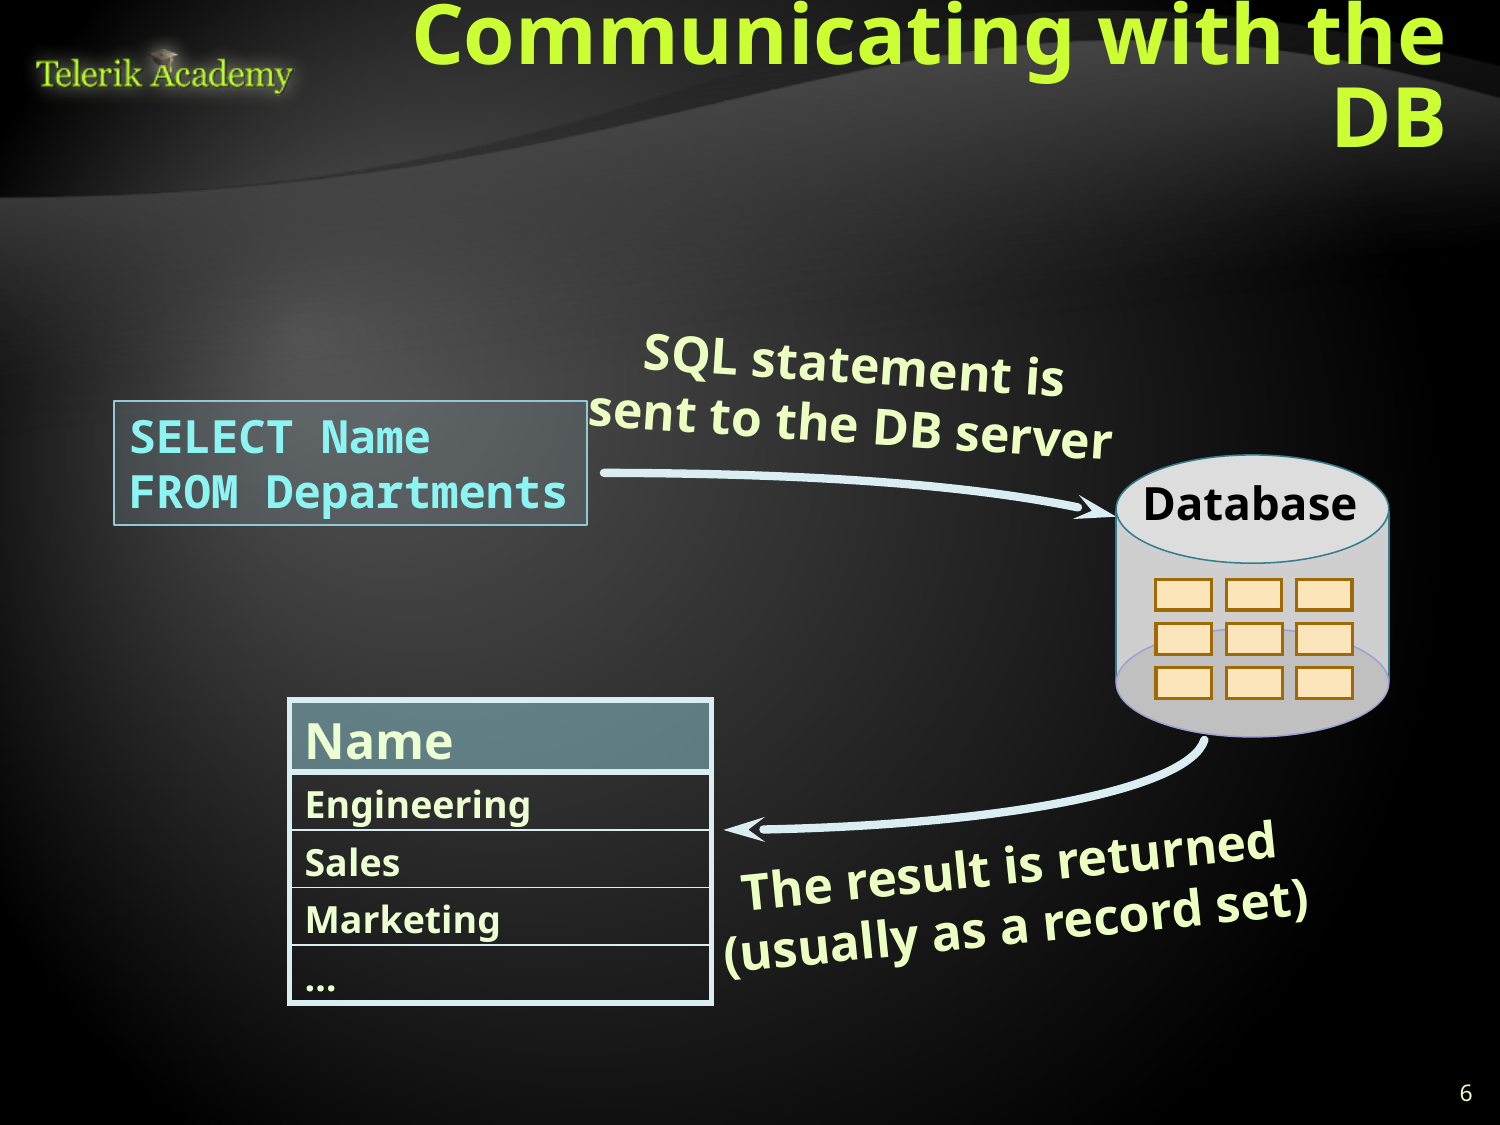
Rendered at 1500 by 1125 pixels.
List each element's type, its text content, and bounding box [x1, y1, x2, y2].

slide_number 6 [1412, 1074, 1488, 1113]
text_box SQL statement is sent to the DB server [574, 307, 1135, 479]
table_cell Sales [292, 831, 709, 887]
text_box SELECT Name FROM Departments [113, 400, 588, 526]
picture [0, 0, 1500, 1125]
table_cell Engineering [292, 775, 709, 829]
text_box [1115, 454, 1390, 738]
table_header Name [292, 703, 709, 769]
table_cell … [292, 946, 709, 1000]
title Communicating with the DB [300, 12, 1463, 150]
table_cell Marketing [292, 888, 707, 944]
text_box [594, 472, 1109, 547]
text_box The result is returned (usually as a record set) [698, 795, 1327, 993]
text_box [714, 733, 1201, 836]
